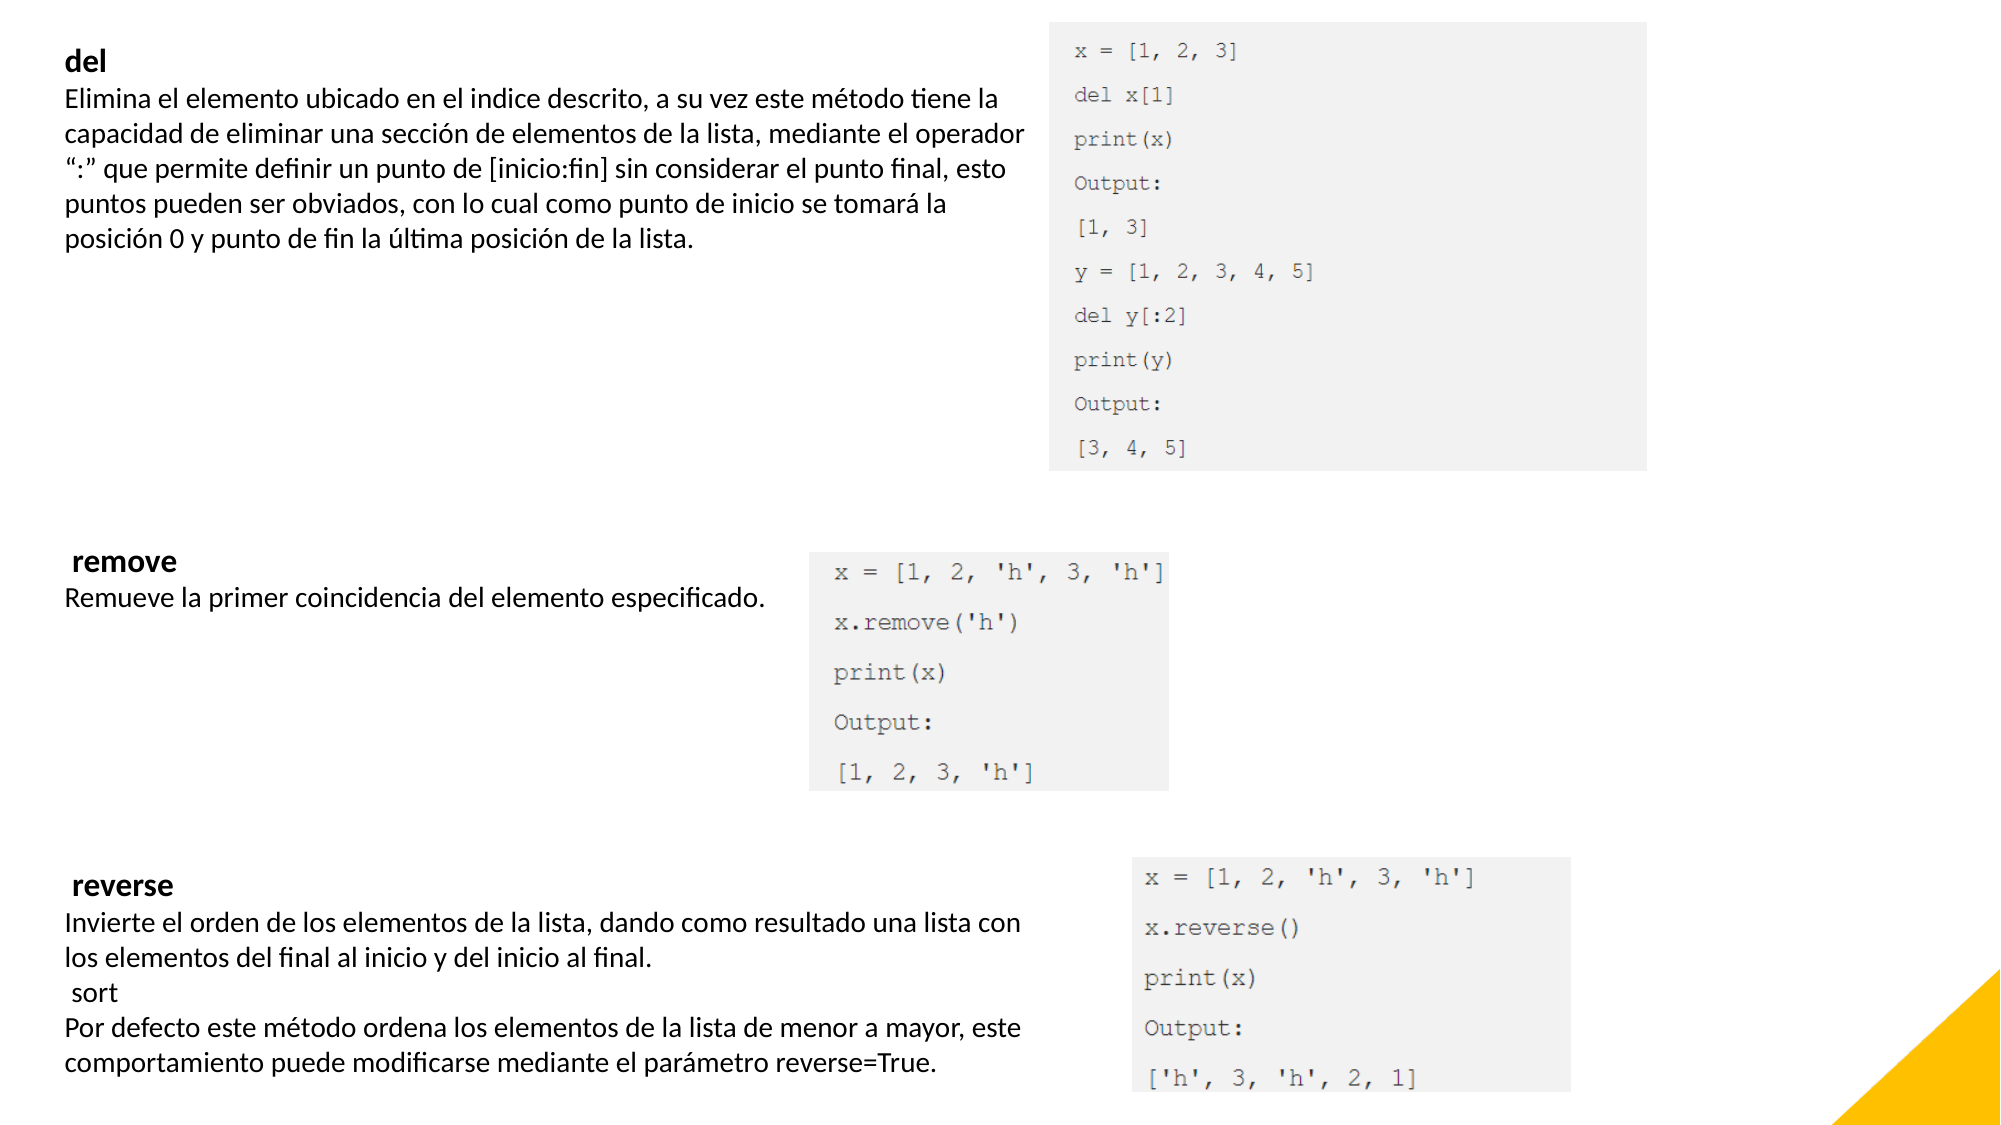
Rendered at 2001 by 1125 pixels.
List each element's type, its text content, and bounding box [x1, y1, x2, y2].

picture [809, 552, 1169, 791]
text_box del Elimina el elemento ubicado en el indice descrito, a su vez este método tiene la capacidad de eliminar una sección de elementos de la lista, mediante el operador “:” que permite definir un punto de [inicio:fin] sin considerar el punto final, esto puntos pueden ser obviados, con lo cual como punto de inicio se tomará la posición 0 y punto de fin la última posición de la lista. remove Remueve la primer coincidencia del elemento especificado. reverse Invierte el orden de los elementos de la lista, dando como resultado una lista con los elementos del final al inicio y del inicio al final. sort Por defecto este método ordena los elementos de la lista de menor a mayor, este comportamiento puede modificarse mediante el parámetro reverse=True. [49, 32, 1050, 1086]
picture [1049, 22, 1647, 471]
picture [1830, 968, 2000, 1125]
picture [1132, 857, 1571, 1092]
